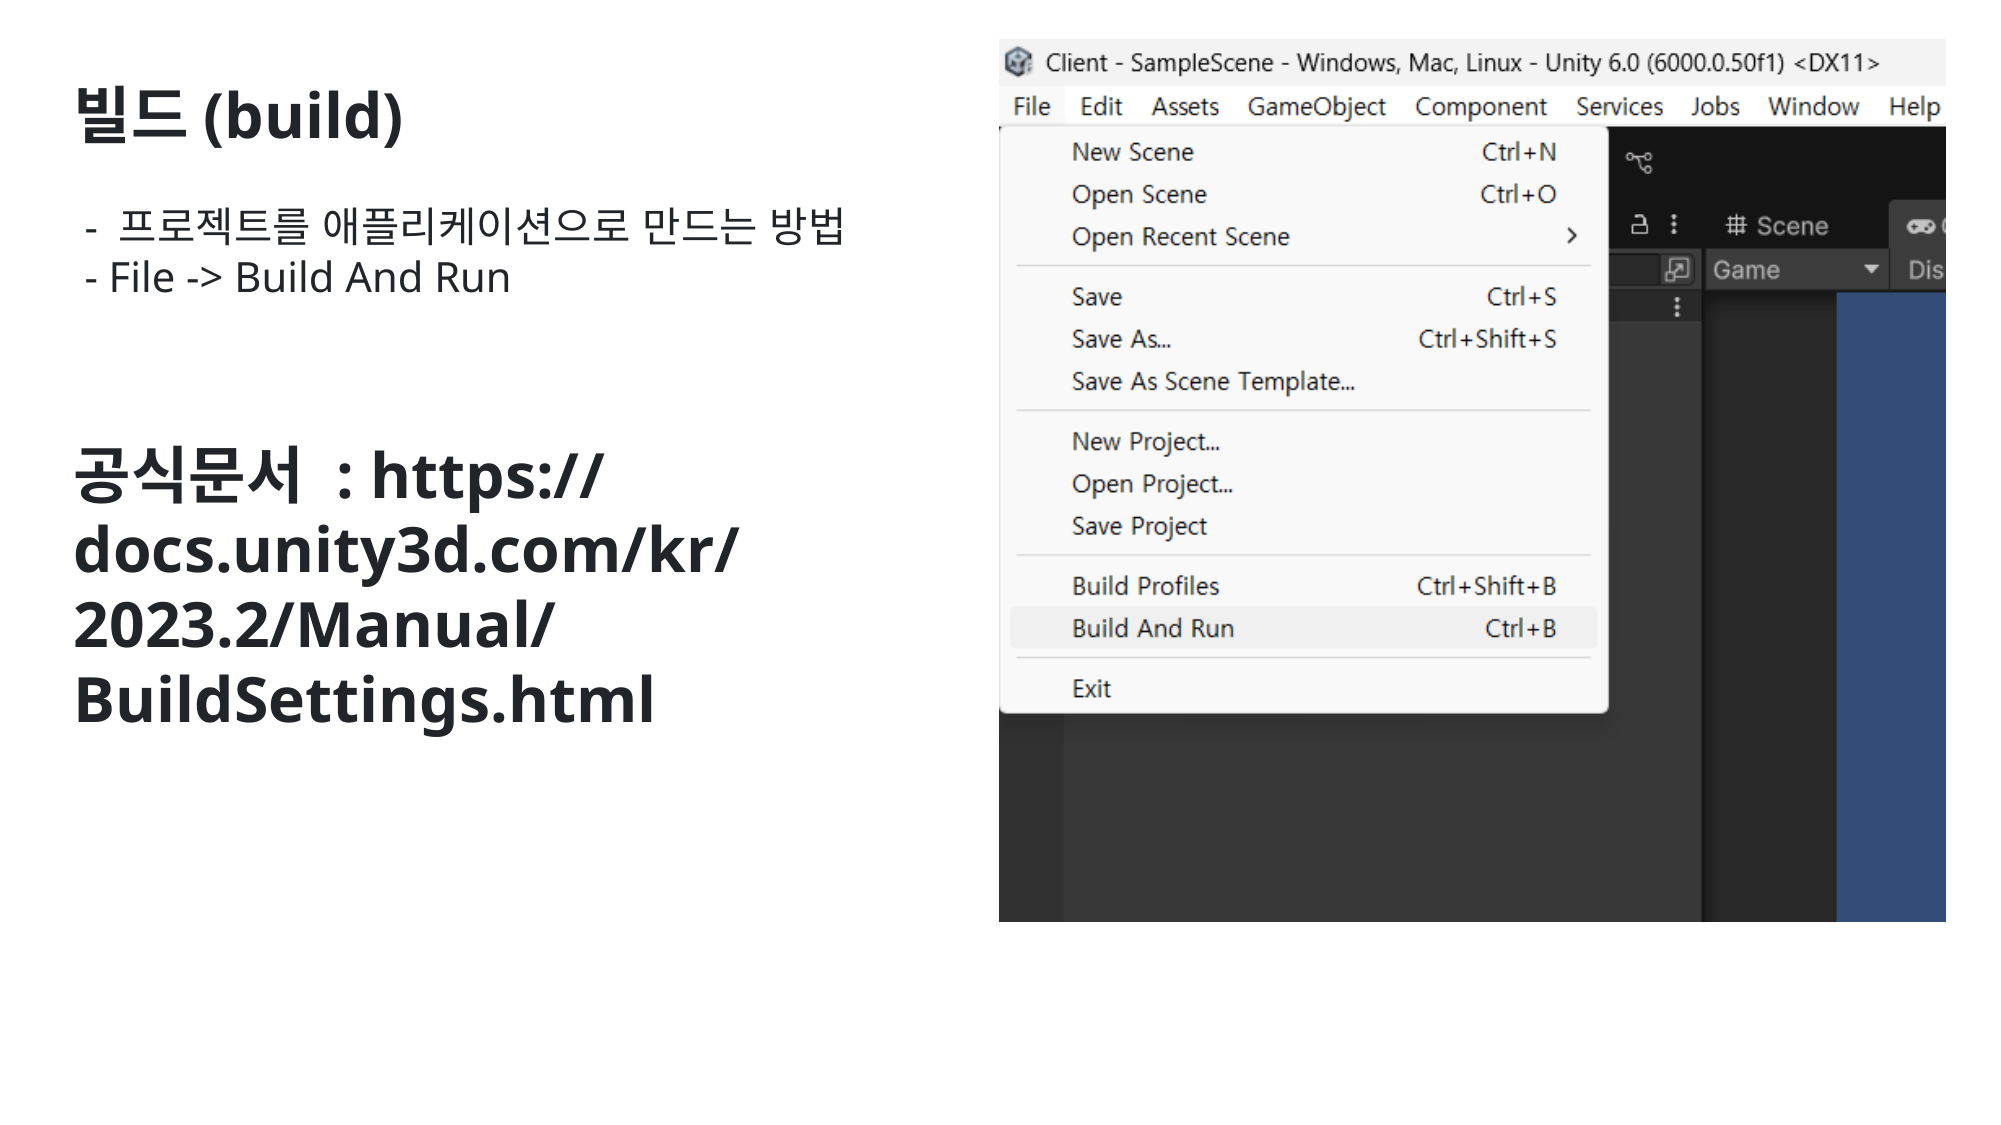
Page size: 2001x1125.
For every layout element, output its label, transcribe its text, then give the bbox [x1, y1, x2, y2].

text_box 빌드(build) - 프로젝트를 애플리케이션으로 만드는 방법 - File -> Build And Run 공식문서 : https://docs.unity3d.com/kr/2023.2/Manual/BuildSettings.html [59, 68, 962, 743]
picture [999, 39, 1946, 922]
